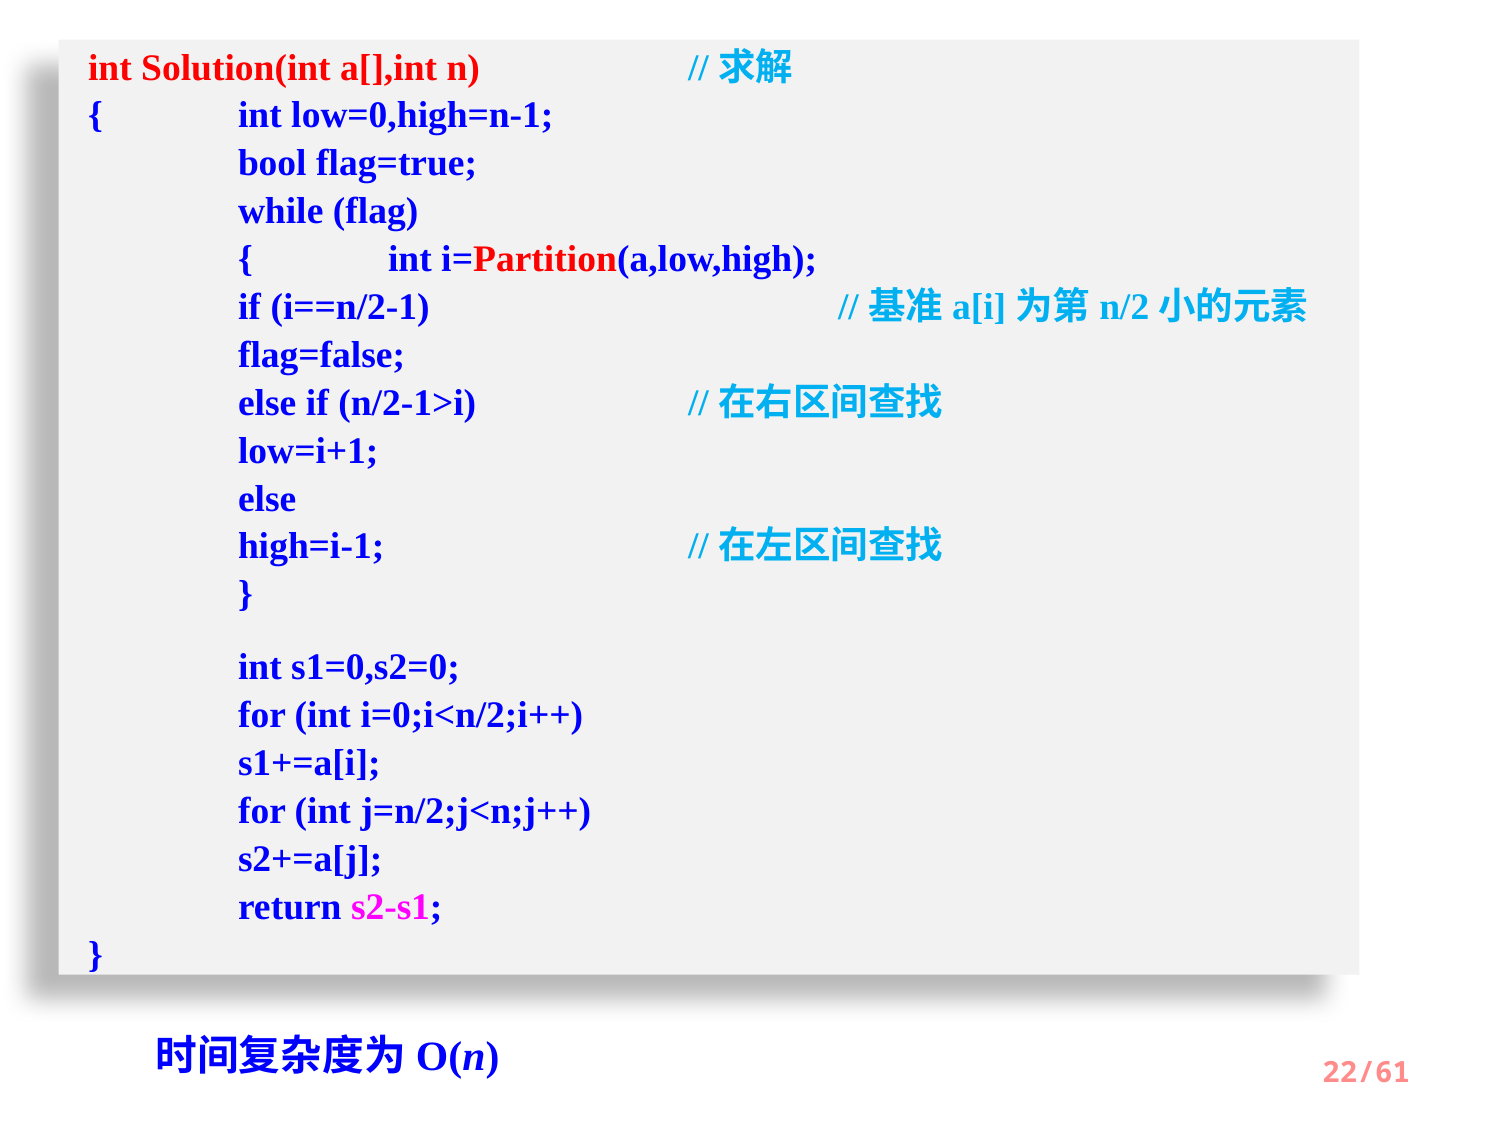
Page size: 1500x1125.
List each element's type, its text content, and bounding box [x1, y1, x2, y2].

slide_number 22/61 [1074, 1042, 1425, 1103]
text_box int Solution(int a[],int n) //求解 { int low=0,high=n-1; bool flag=true; while (flag) { int i=Partition(a,low,high); if (i==n/2-1) //基准a[i]为第n/2小的元素 flag=false; else if (n/2-1>i) //在右区间查找 low=i+1; else high=i-1; //在左区间查找 } int s1=0,s2=0; for (int i=0;i<n/2;i++) s1+=a[i]; for (int j=n/2;j<n;j++) s2+=a[j]; return s2-s1; } [58, 39, 1360, 975]
text_box 时间复杂度为O(n) [140, 1031, 528, 1086]
